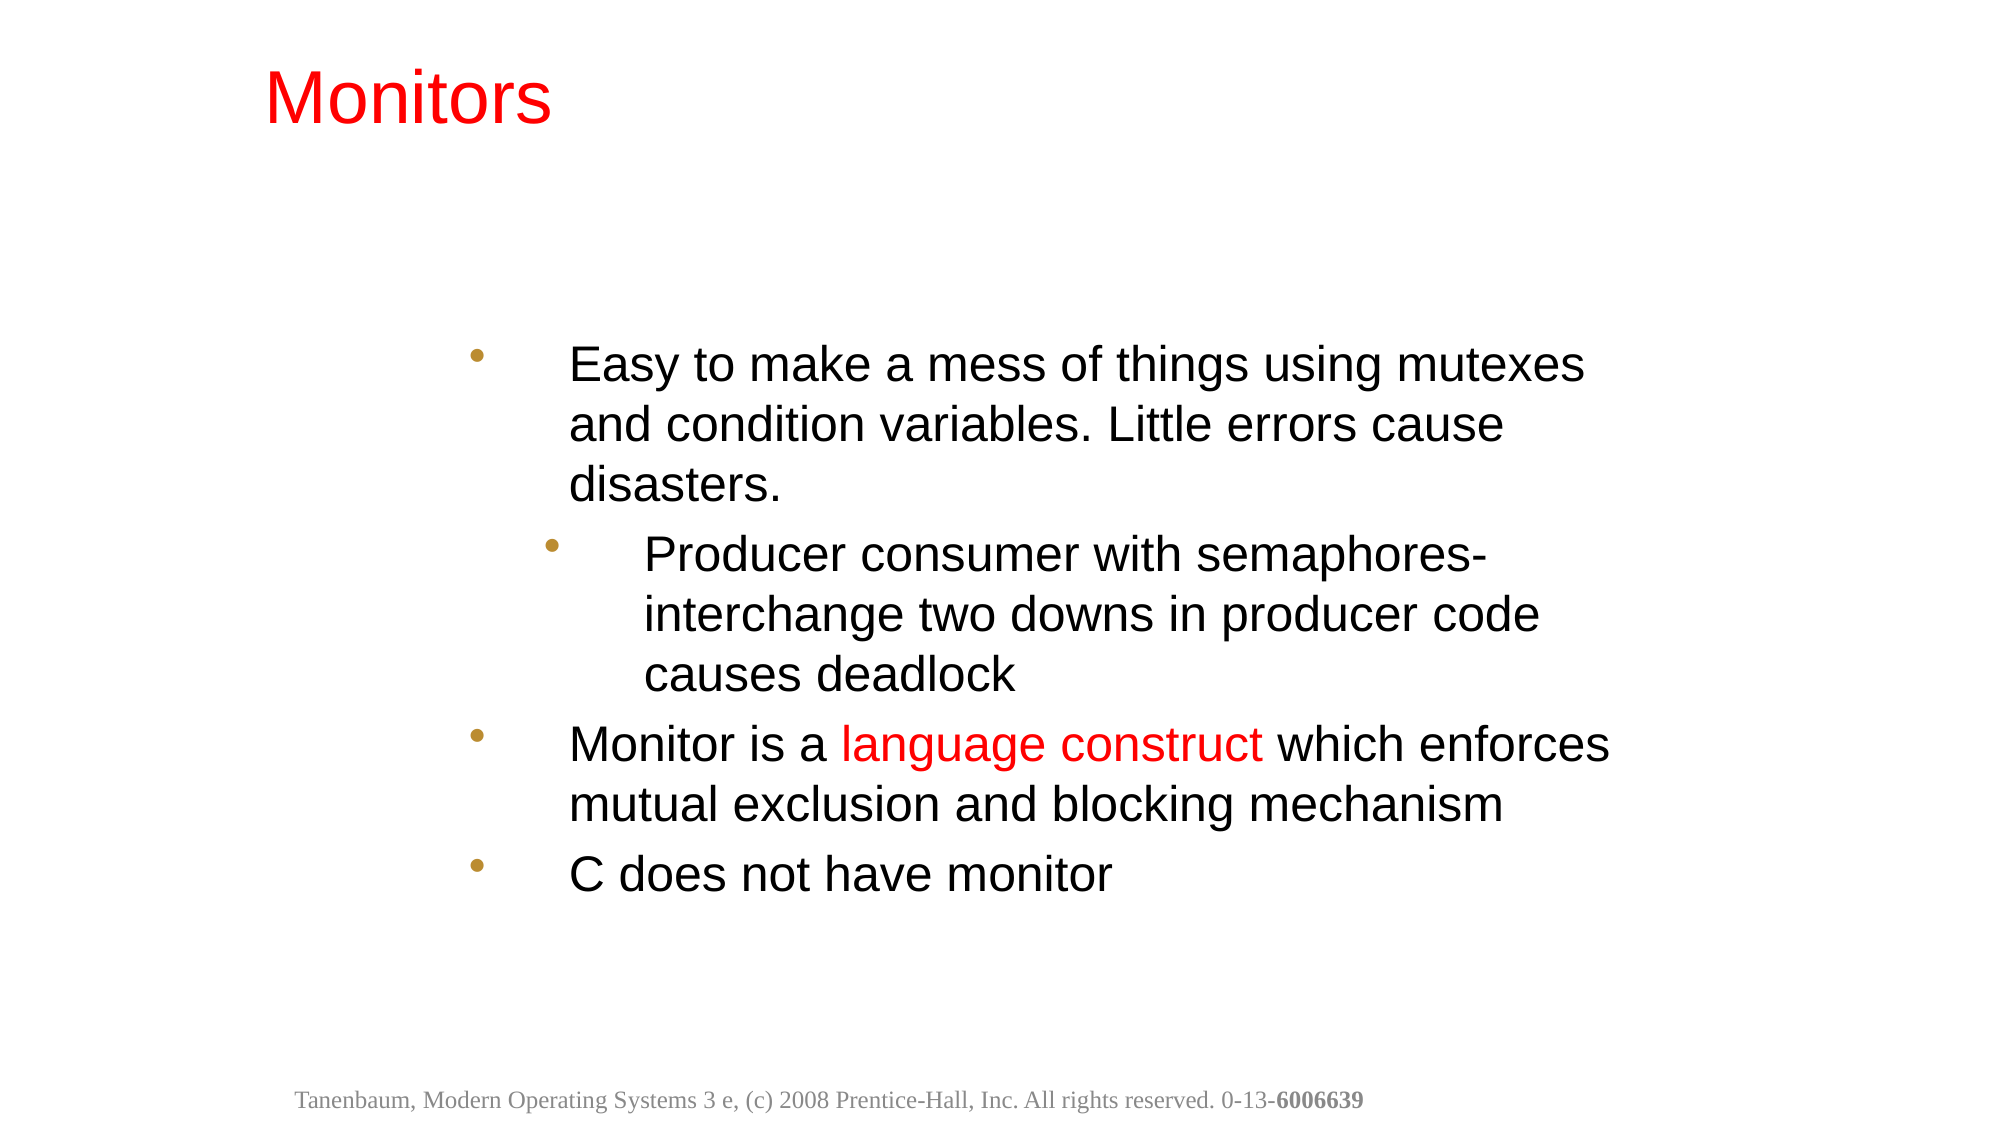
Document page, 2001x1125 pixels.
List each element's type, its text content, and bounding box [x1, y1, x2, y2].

text_box Monitors [249, 0, 1750, 188]
text_box Easy to make a mess of things using mutexes and condition variables. Little errors cause disasters. Producer consumer with semaphores- interchange two downs in producer code causes deadlock Monitor is a language construct which enforces mutual exclusion and blocking mechanism C does not have monitor [453, 244, 1683, 1022]
text_box Tanenbaum, Modern Operating Systems 3 e, (c) 2008 Prentice-Hall, Inc. All rights reserved. 0-13-6006639 [279, 1077, 1709, 1120]
